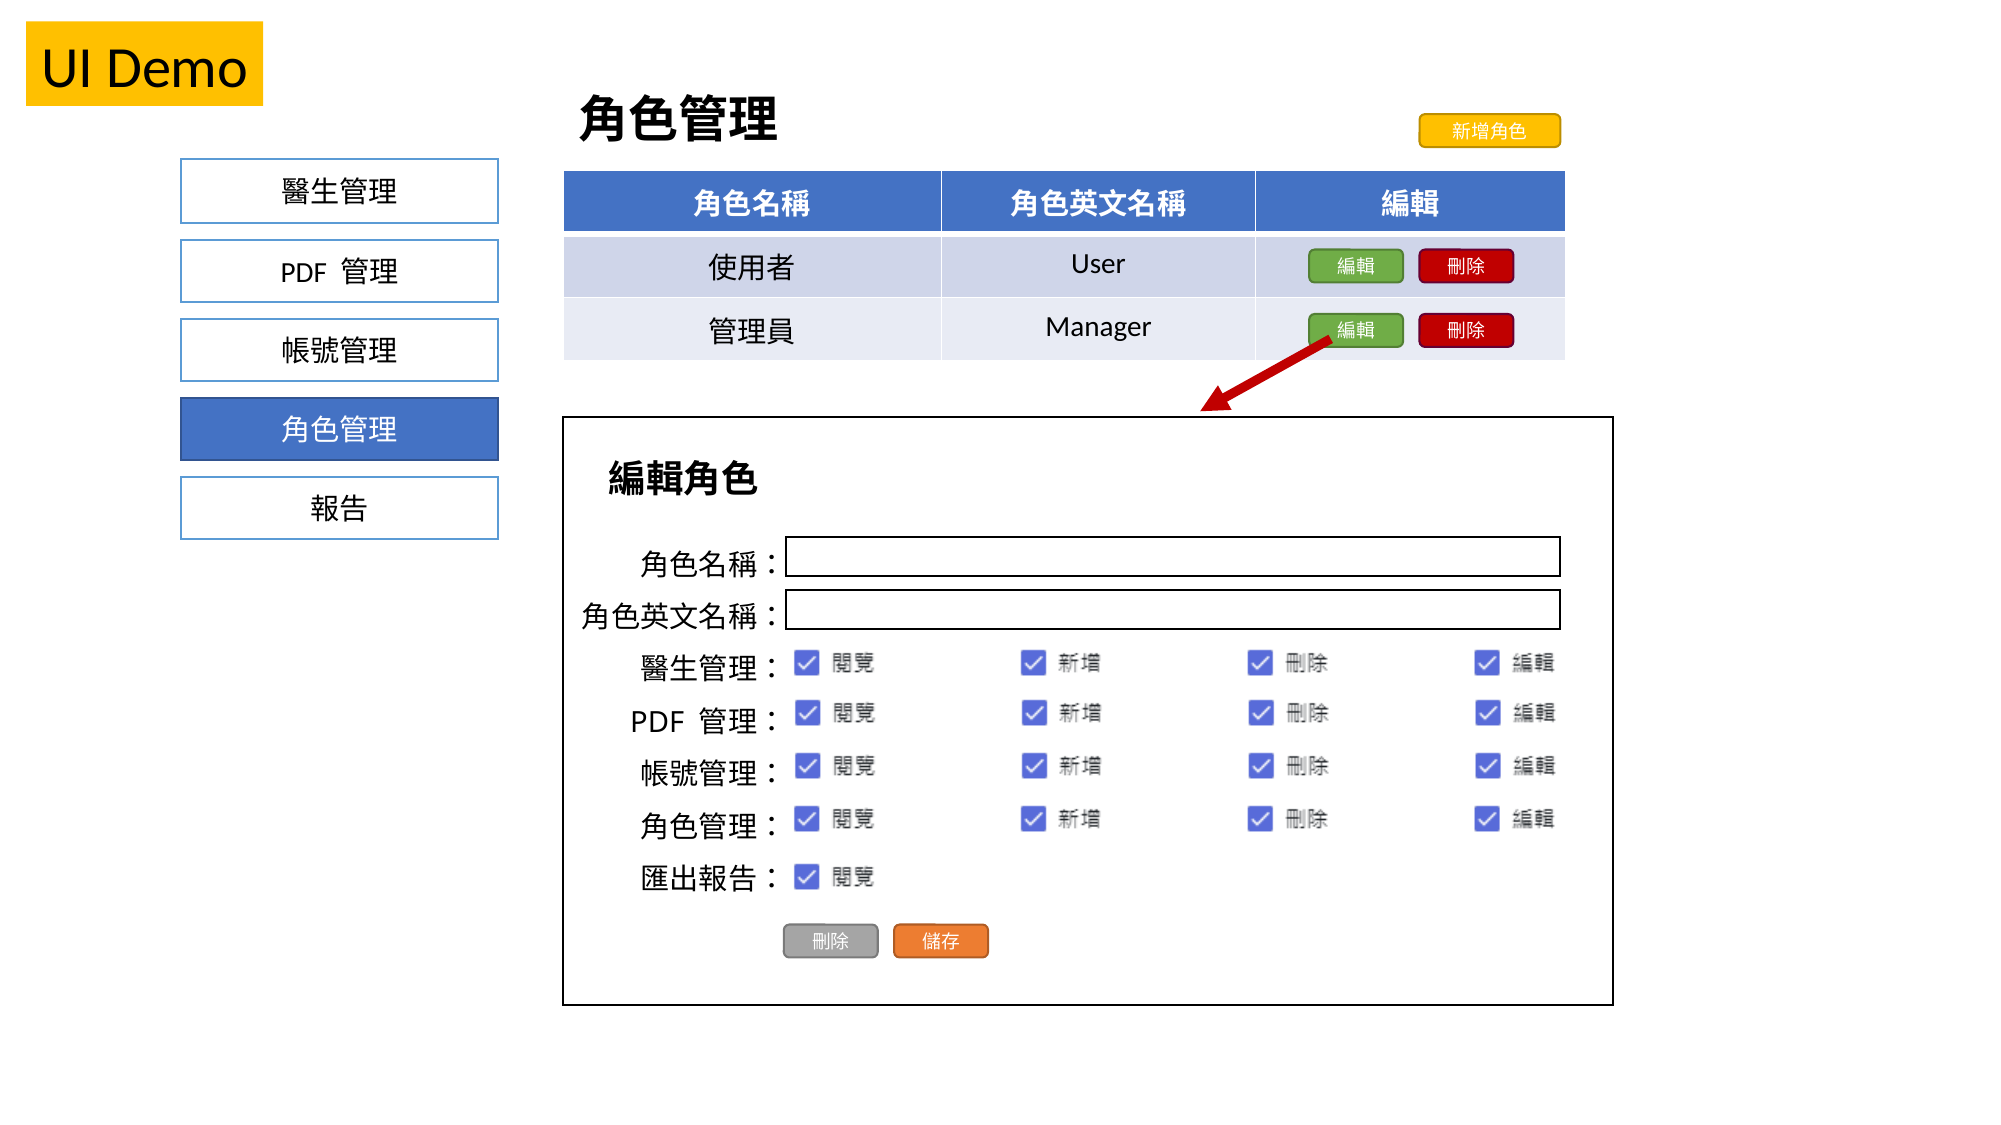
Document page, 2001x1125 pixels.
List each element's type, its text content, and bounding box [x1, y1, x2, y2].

table_cell [1256, 237, 1565, 297]
text_box 編輯 [1308, 312, 1405, 348]
text_box 角色管理 [180, 397, 499, 461]
text_box [562, 416, 1614, 1006]
table_cell 管理員 [564, 298, 941, 360]
text_box 醫生管理 [180, 158, 499, 224]
text_box 角色管理 [564, 80, 794, 155]
table_cell [1256, 298, 1565, 360]
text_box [1200, 338, 1331, 412]
text_box PDF 管理 [180, 239, 499, 303]
table_header 角色英文名稱 [942, 171, 1255, 231]
table_header 角色名稱 [564, 171, 941, 231]
picture [782, 636, 1576, 846]
table_cell User [942, 237, 1255, 297]
picture [782, 850, 895, 904]
table_cell Manager [942, 298, 1255, 360]
text_box 刪除 [1418, 312, 1515, 348]
table_header 編輯 [1256, 171, 1565, 231]
text_box 編輯 [1308, 248, 1405, 284]
text_box 新增角色 [1418, 113, 1562, 149]
text_box 刪除 [1418, 248, 1515, 284]
text_box 帳號管理 [180, 318, 499, 382]
text_box 報告 [180, 476, 499, 540]
text_box UI Demo [26, 21, 264, 106]
table_cell 使用者 [564, 237, 941, 297]
